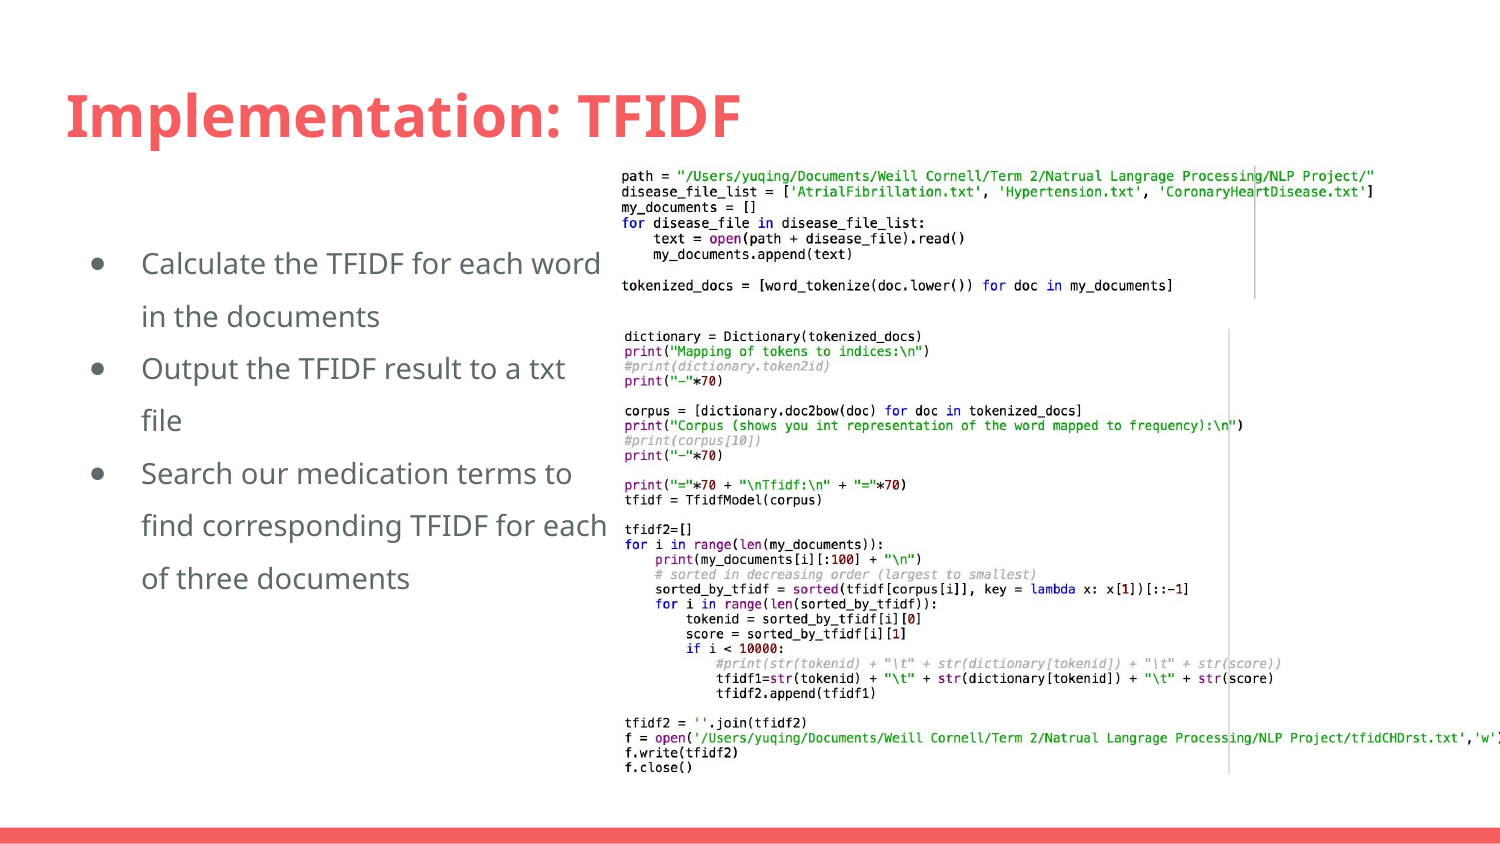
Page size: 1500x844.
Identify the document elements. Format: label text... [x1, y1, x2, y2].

title Implementation: TFIDF [50, 63, 1450, 168]
picture [620, 329, 1500, 774]
picture [620, 166, 1387, 300]
list Calculate the TFIDF for each word in the documents Output the TFIDF result to a txt file Search our medication terms to find corresponding TFIDF for each of three documents [50, 212, 630, 774]
